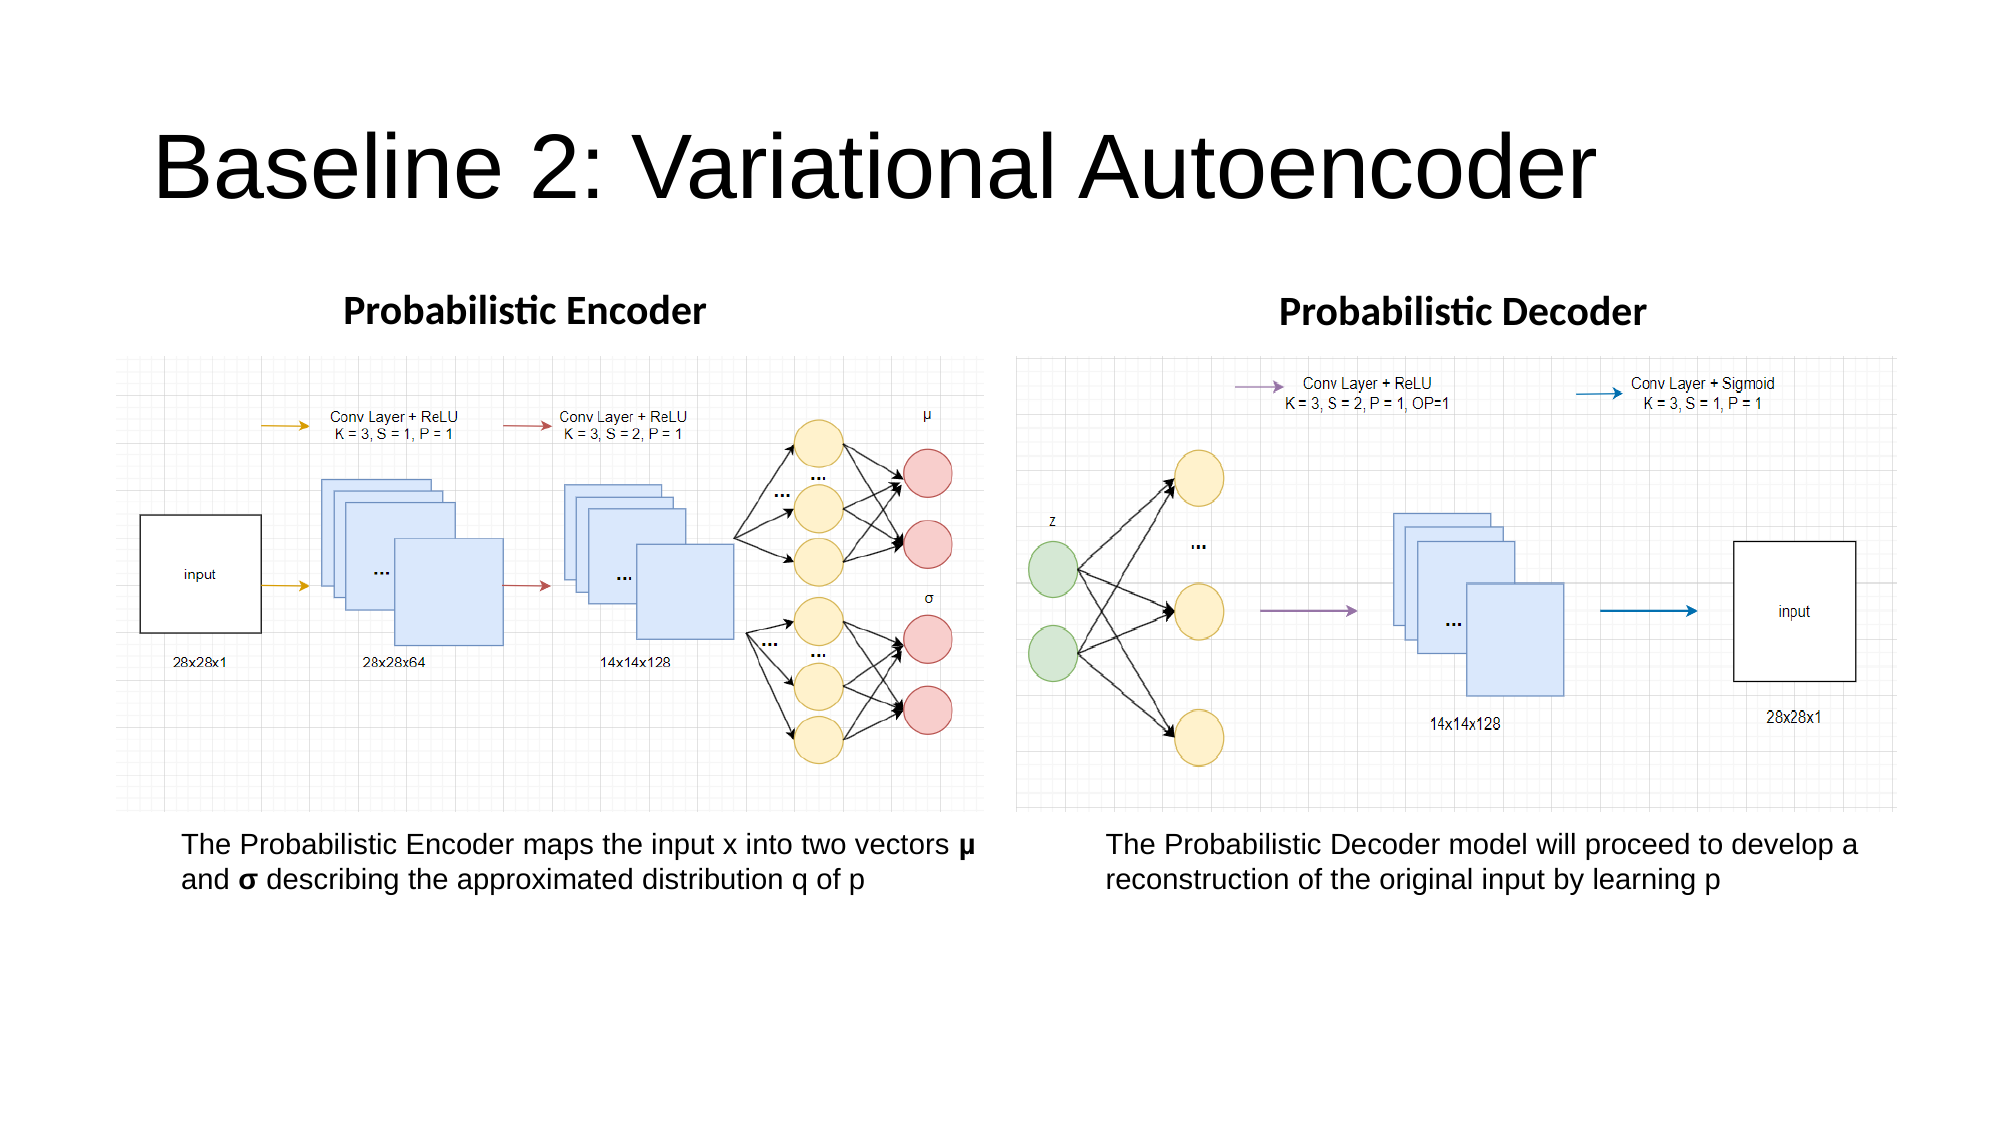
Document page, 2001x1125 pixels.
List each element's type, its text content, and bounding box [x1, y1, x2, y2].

text_box The Probabilistic Encoder maps the input x into two vectors µ and σ describing the approximated distribution q of p [166, 818, 1000, 903]
text_box The Probabilistic Decoder model will proceed to develop a reconstruction of the original input by learning p [1090, 818, 1882, 903]
title Baseline 2: Variational Autoencoder [137, 59, 1863, 278]
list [116, 356, 984, 812]
list Probabilistic Encoder [328, 275, 773, 341]
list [1016, 356, 1897, 812]
list Probabilistic Decoder [1264, 277, 1708, 343]
